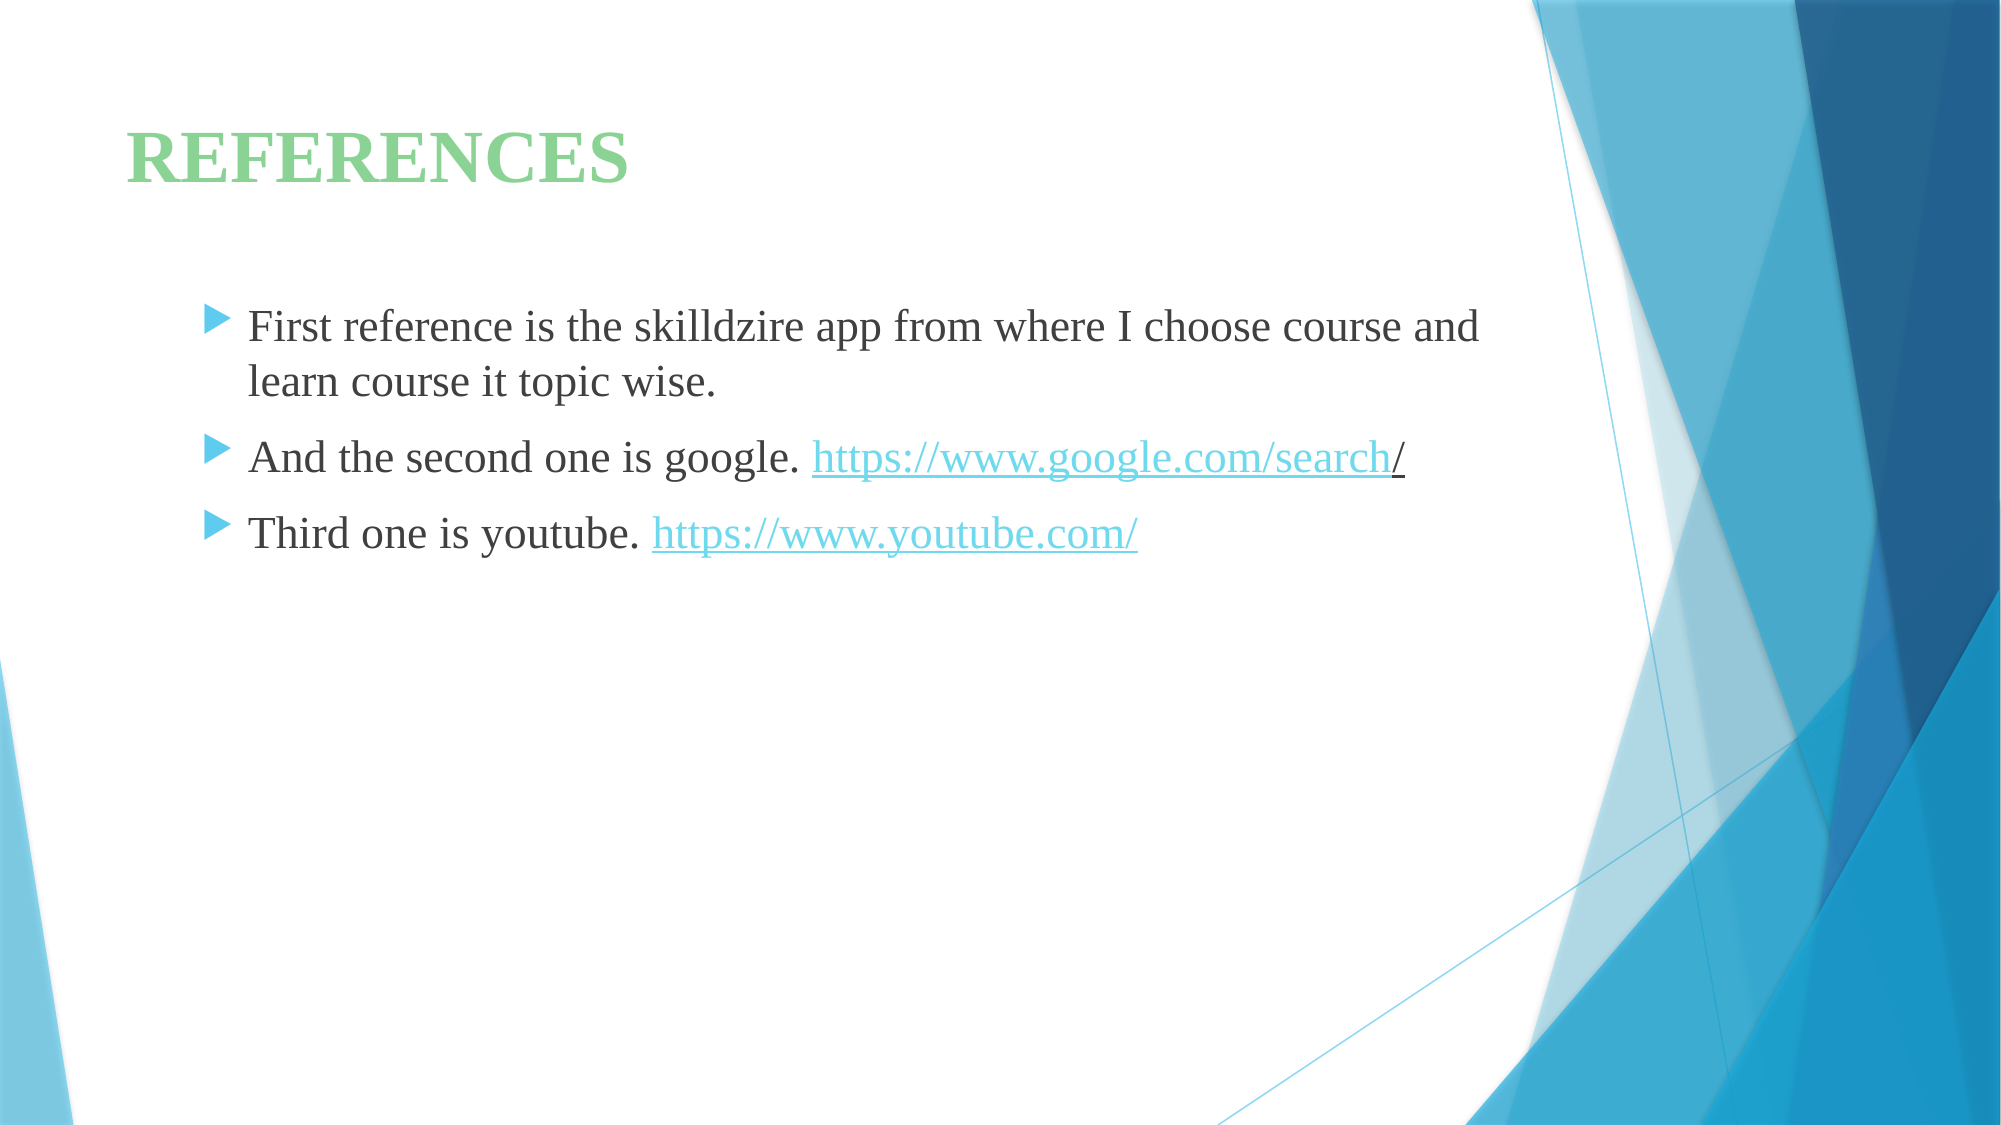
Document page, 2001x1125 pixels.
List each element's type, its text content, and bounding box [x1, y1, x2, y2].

list First reference is the skilldzire app from where I choose course and learn course it topic wise. And the second one is google. https://www.google.com/search/ Third one is youtube. https://www.youtube.com/ [111, 288, 1522, 992]
title REFERENCES [111, 99, 1522, 288]
